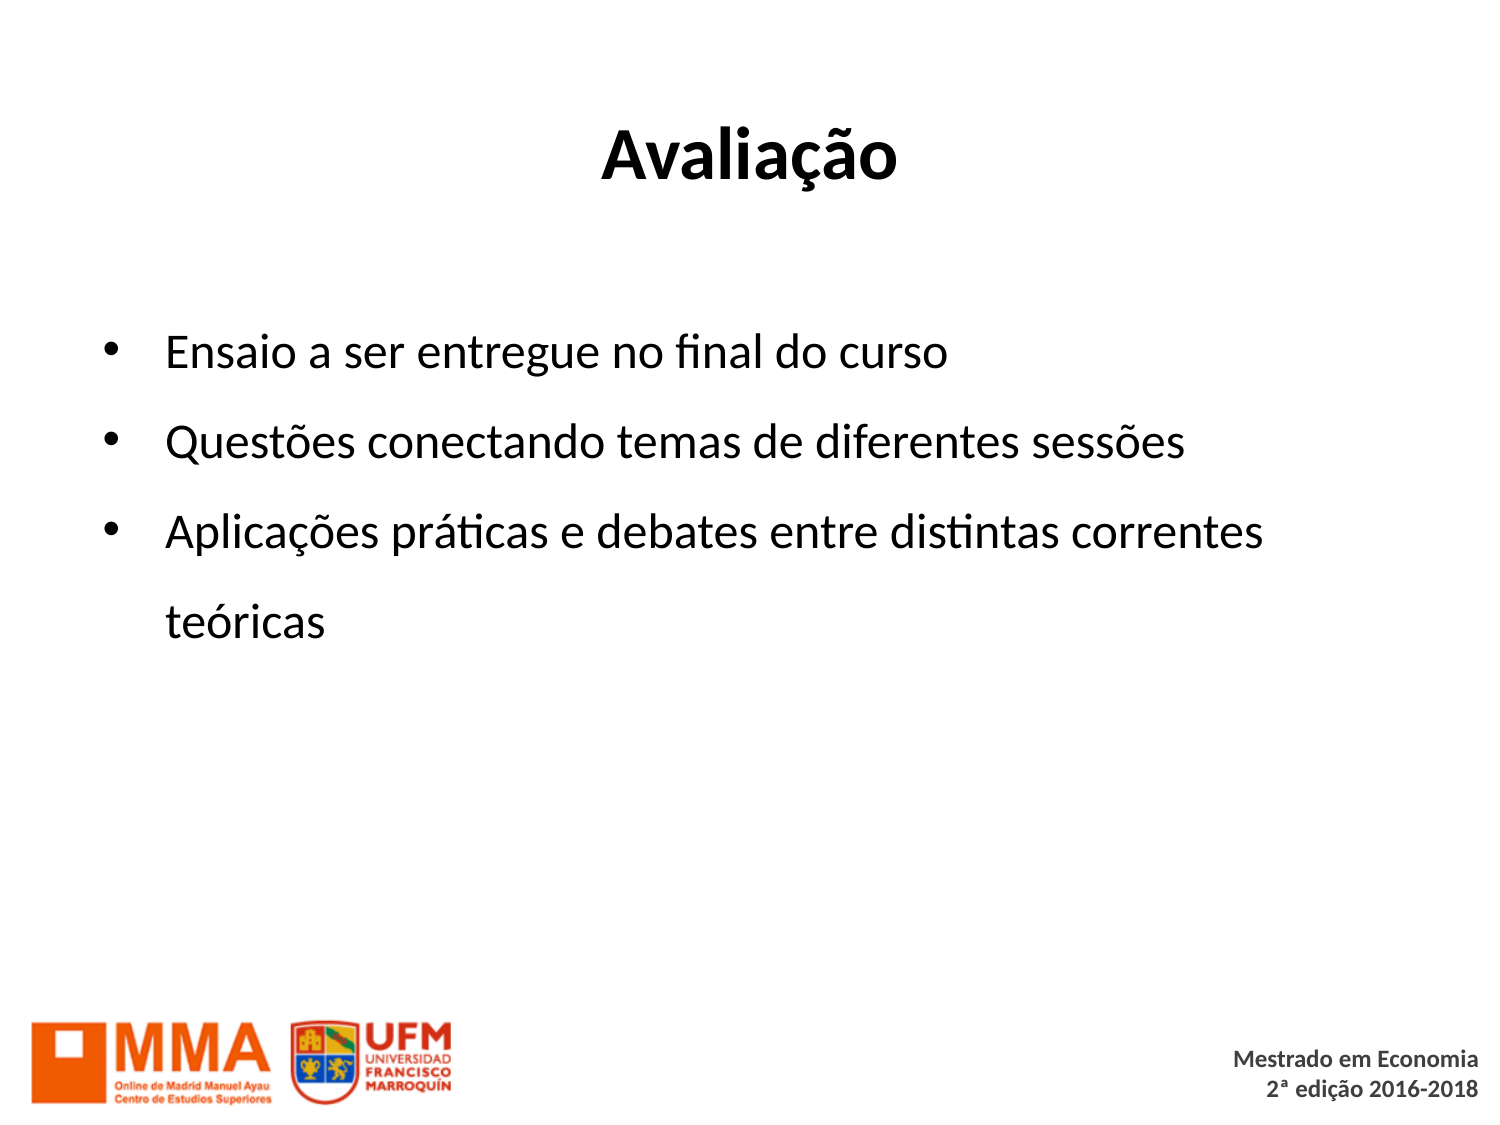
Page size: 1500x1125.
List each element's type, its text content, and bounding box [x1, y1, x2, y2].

list Ensaio a ser entregue no final do curso Questões conectando temas de diferentes sessões Aplicações práticas e debates entre distintas correntes teóricas [75, 273, 1425, 985]
picture [23, 1016, 467, 1114]
title Avaliação [75, 45, 1425, 233]
